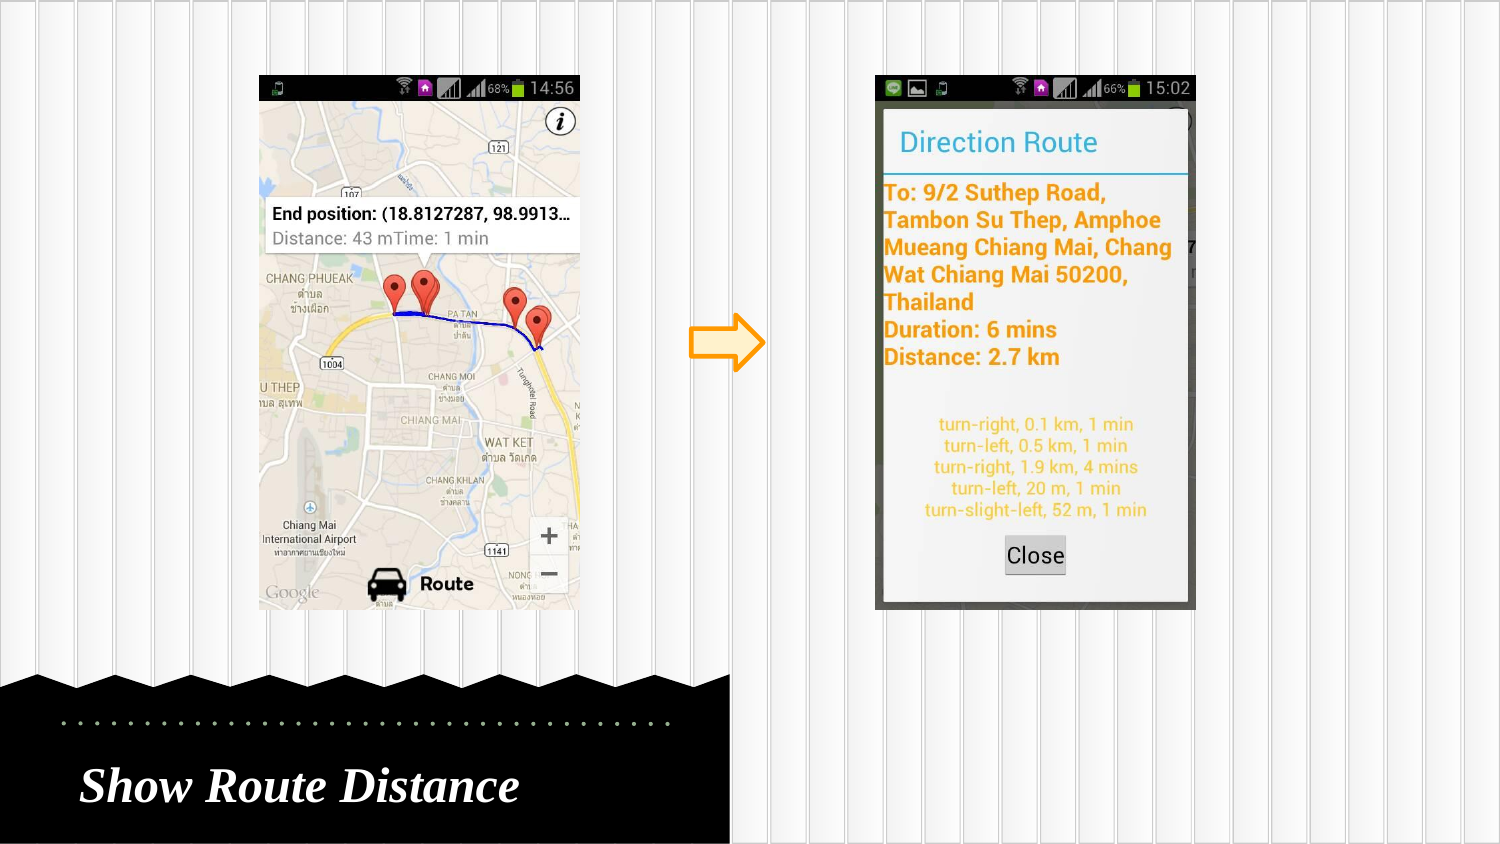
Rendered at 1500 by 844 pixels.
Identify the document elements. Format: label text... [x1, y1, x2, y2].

picture [259, 75, 580, 610]
list Show Route Distance [63, 737, 662, 801]
picture [874, 75, 1196, 610]
text_box [691, 314, 764, 371]
